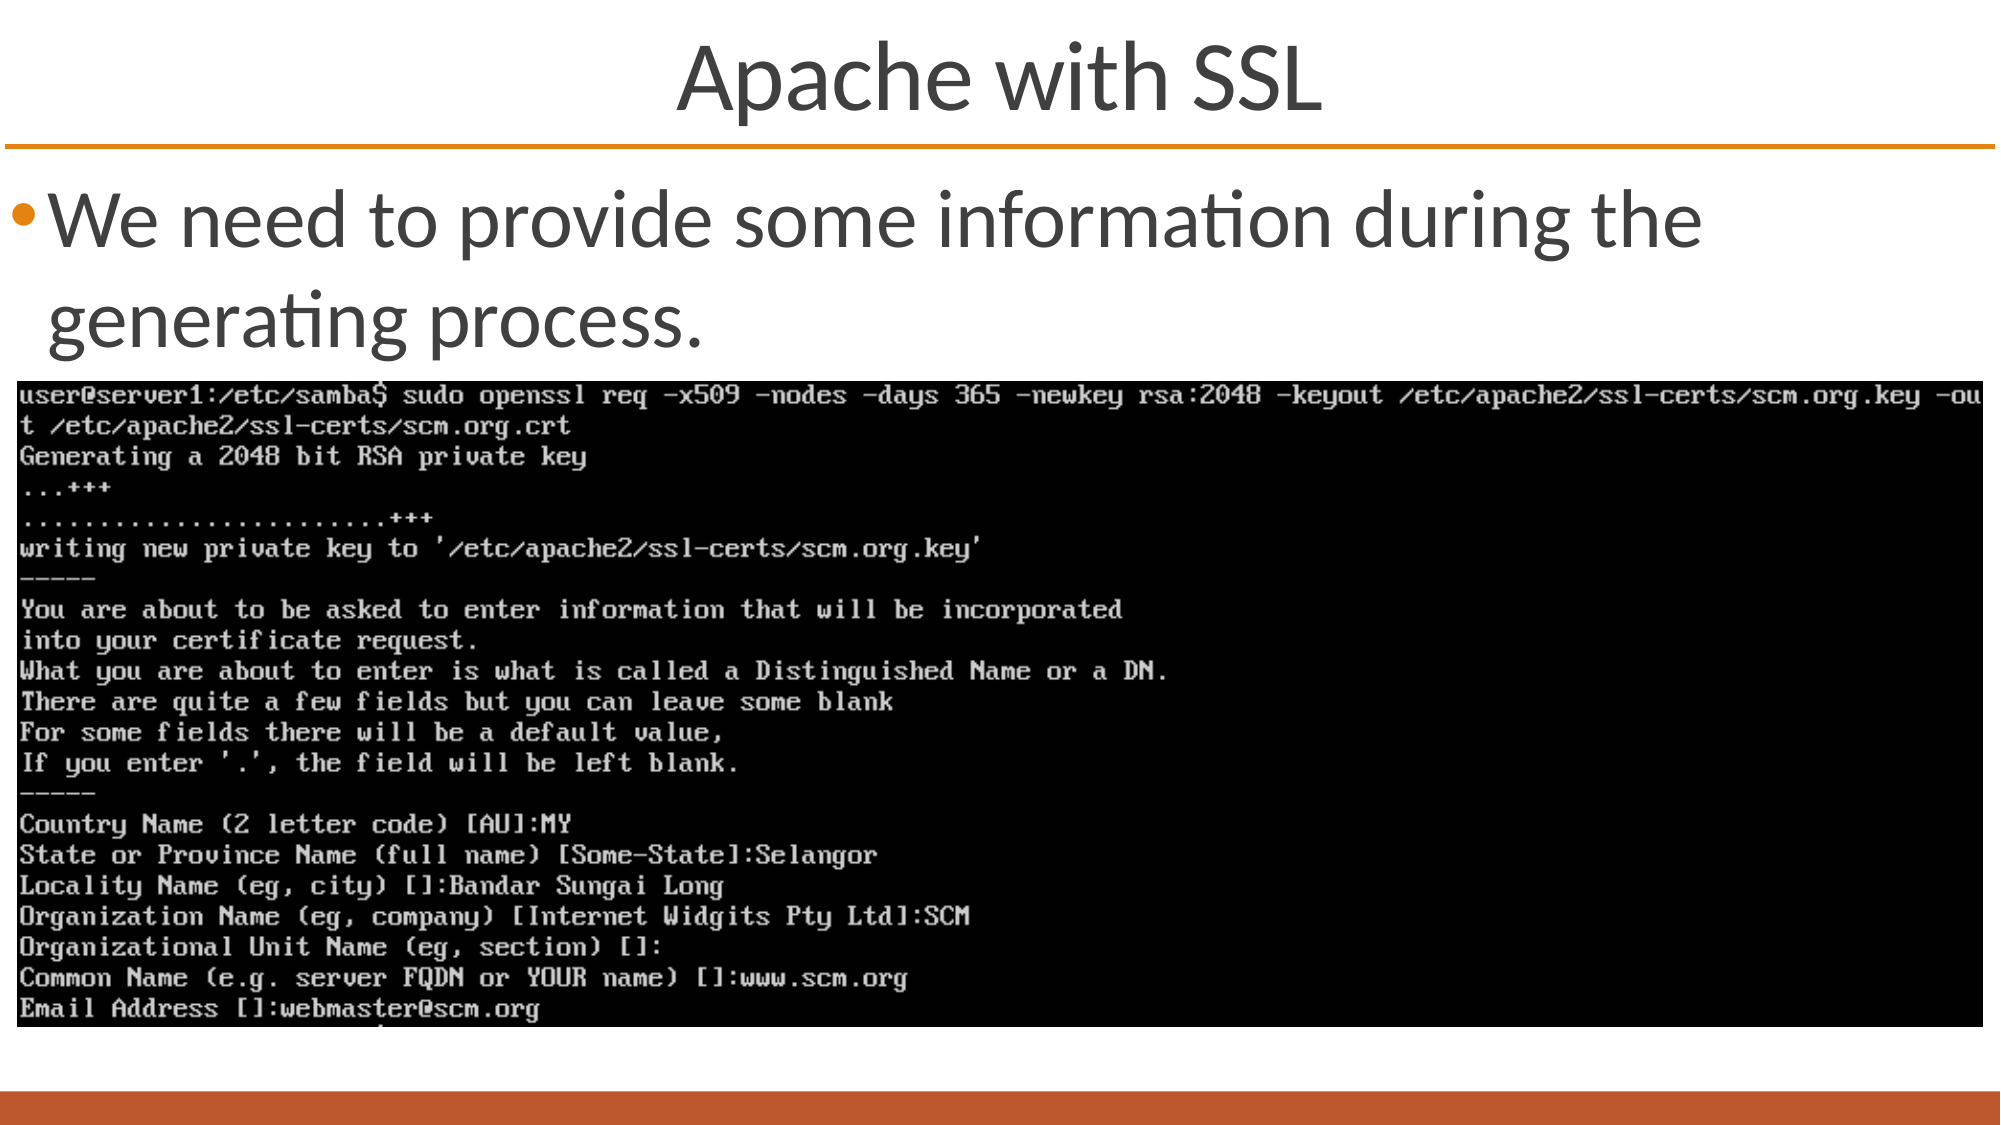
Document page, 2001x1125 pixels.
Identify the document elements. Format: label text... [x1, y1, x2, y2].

picture [16, 380, 1983, 1028]
title Apache with SSL [5, 6, 1995, 139]
list We need to provide some information during the generating process. [9, 156, 1990, 1092]
